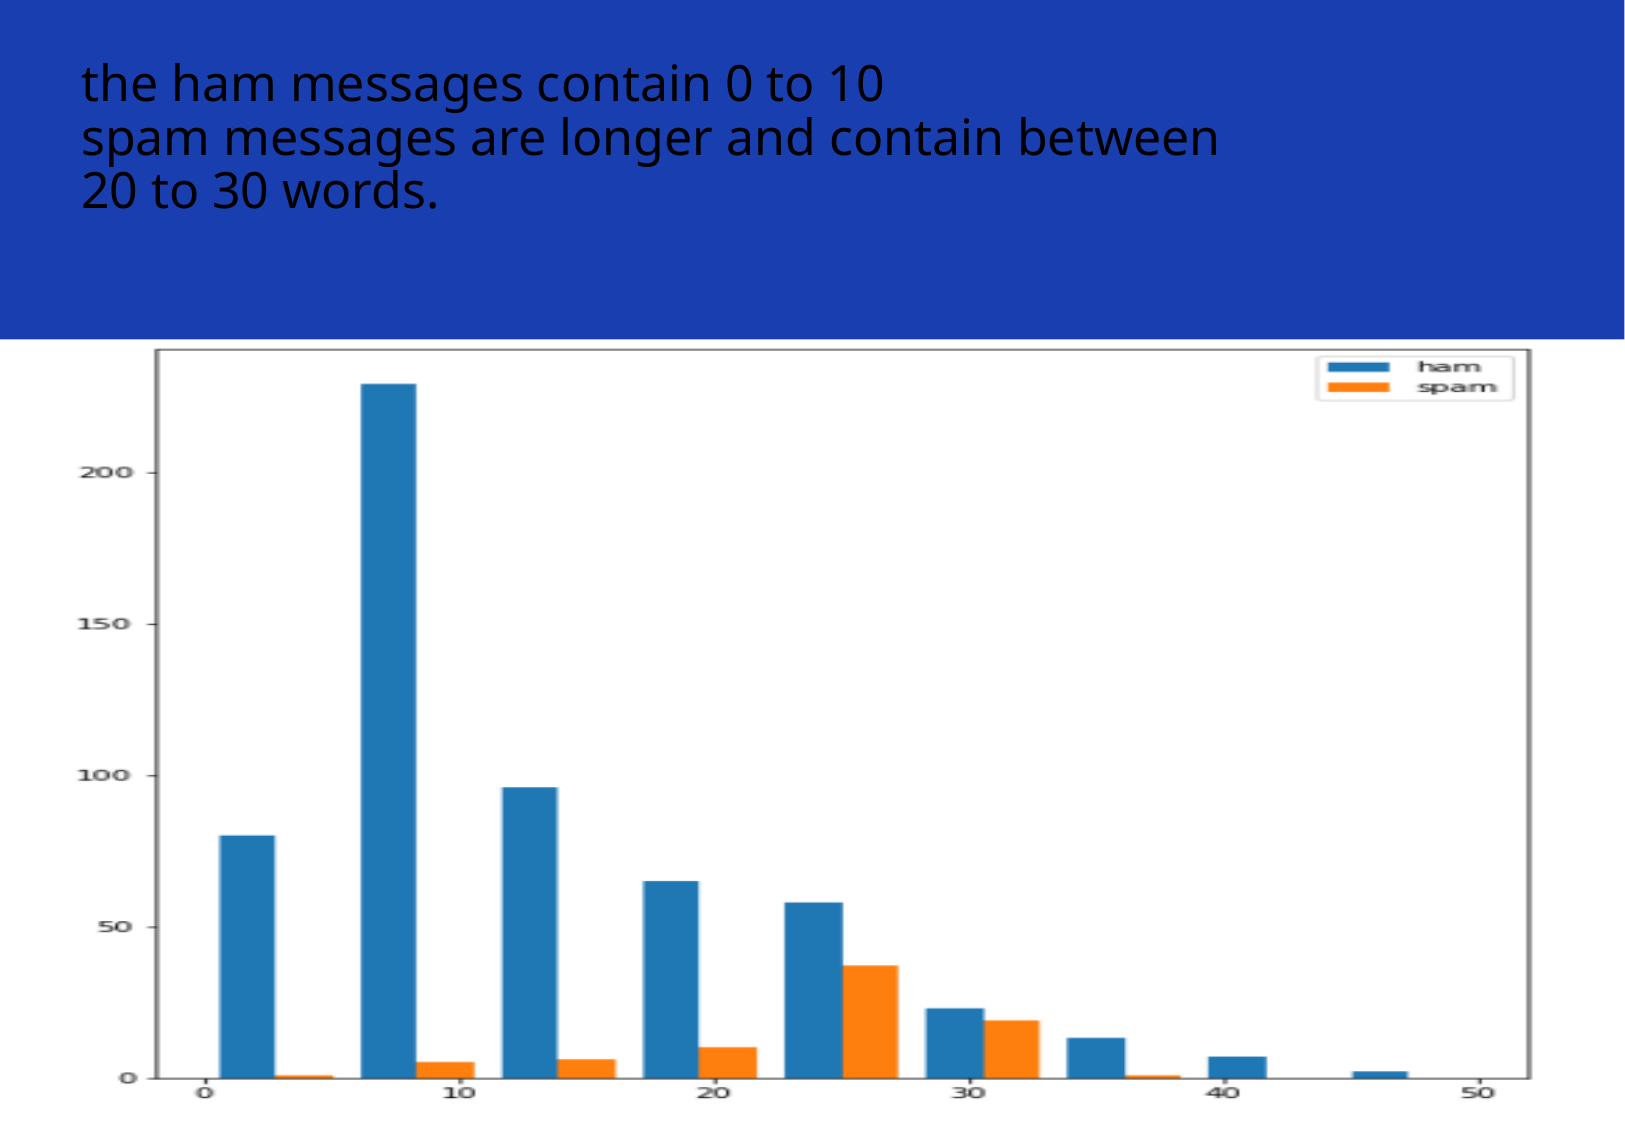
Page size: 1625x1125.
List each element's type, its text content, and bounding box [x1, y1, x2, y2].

picture [66, 341, 1558, 1104]
title the ham messages contain 0 to 10 spam messages are longer and contain between 20 to 30 words. [81, 44, 1544, 233]
